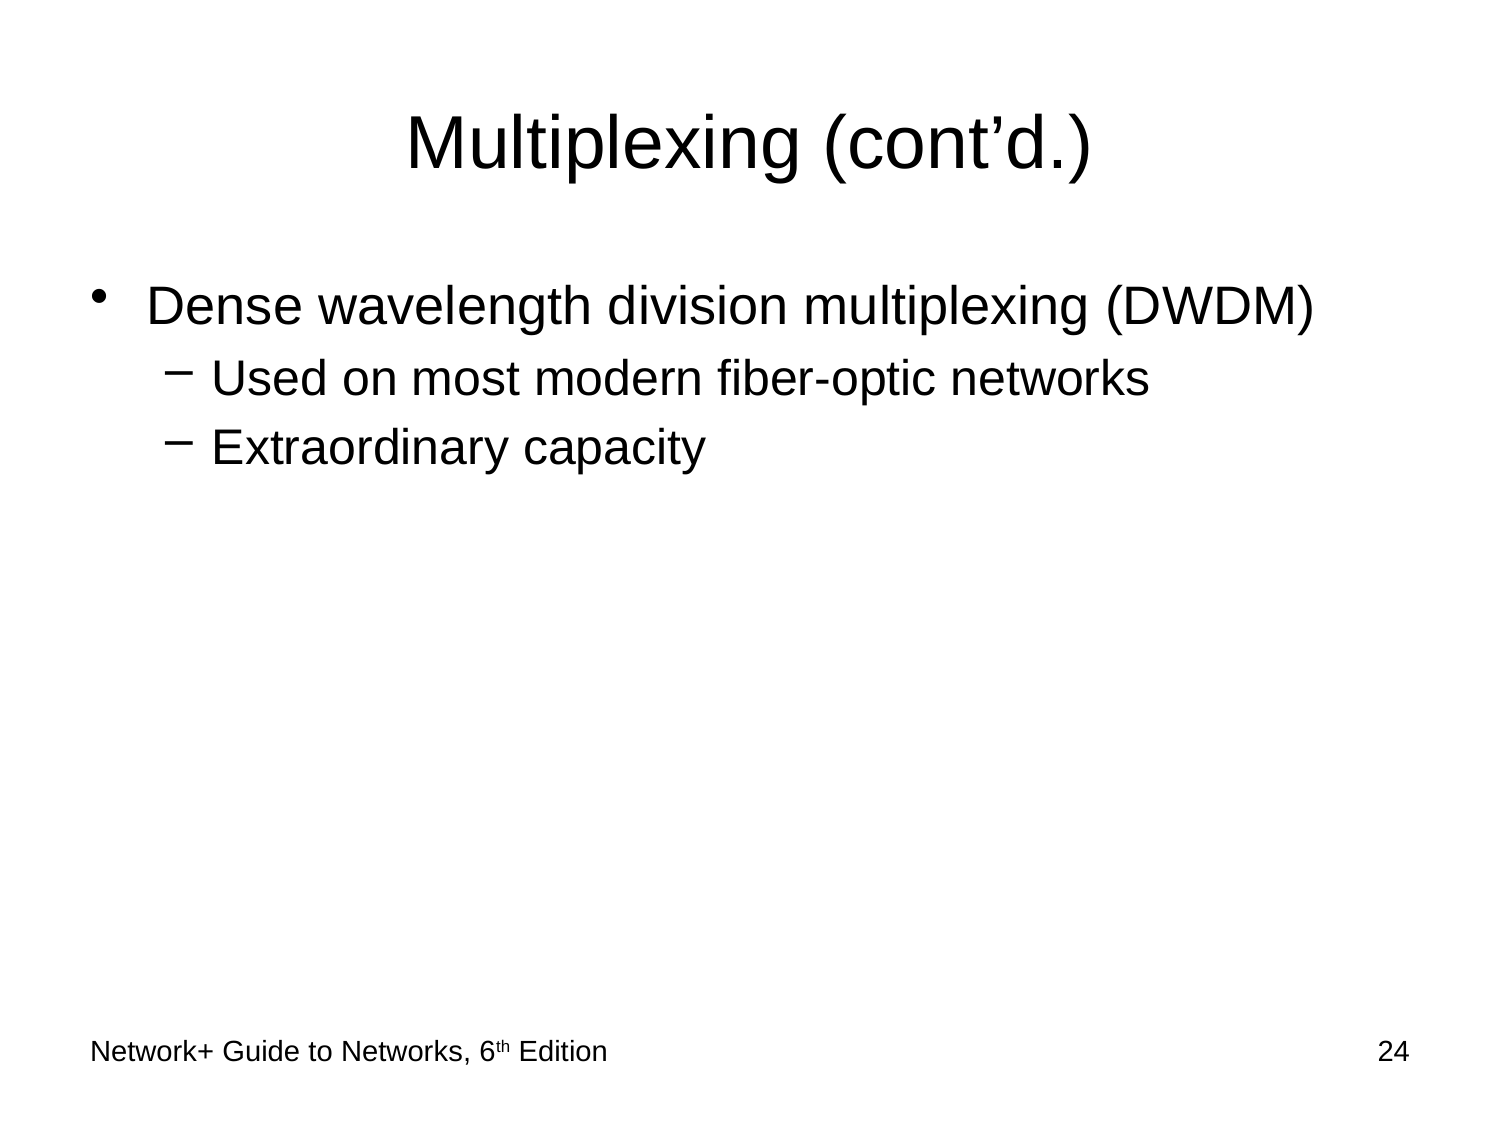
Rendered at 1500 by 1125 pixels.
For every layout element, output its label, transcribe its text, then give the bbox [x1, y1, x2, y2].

list Dense wavelength division multiplexing (DWDM) Used on most modern fiber-optic networks Extraordinary capacity [75, 262, 1425, 675]
footer Network+ Guide to Networks, 6th Edition [74, 1024, 988, 1103]
title Multiplexing (cont’d.) [75, 45, 1425, 233]
slide_number 24 [1074, 1024, 1426, 1103]
